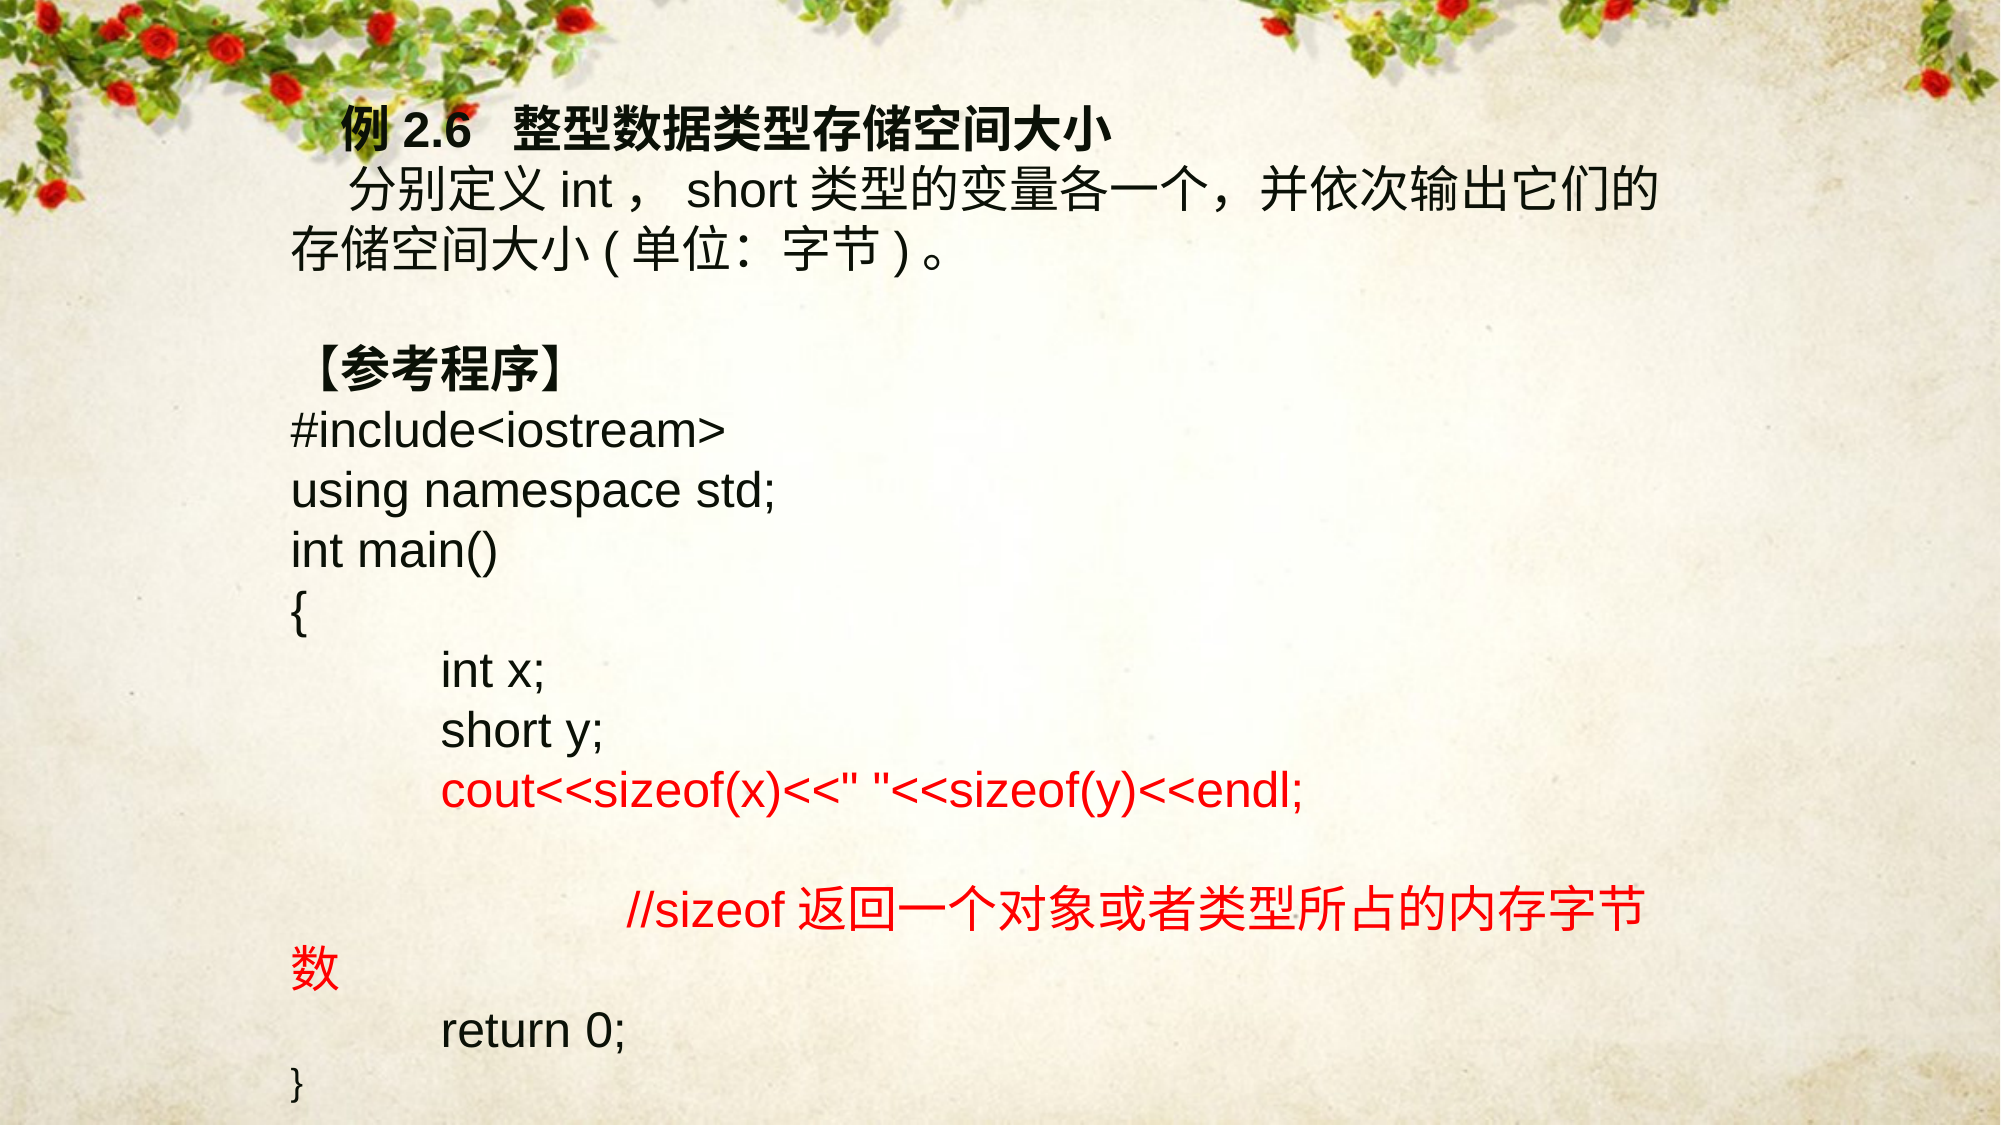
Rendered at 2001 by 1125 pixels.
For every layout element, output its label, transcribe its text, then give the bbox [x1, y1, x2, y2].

picture [0, 0, 2001, 1125]
text_box 例2.6 整型数据类型存储空间大小 分别定义int，short类型的变量各一个，并依次输出它们的存储空间大小(单位：字节)。 【参考程序】 #include<iostream> using namespace std; int main() { int x; short y; cout<<sizeof(x)<<" "<<sizeof(y)<<endl; //sizeof返回一个对象或者类型所占的内存字节数 return 0; } [275, 90, 1709, 1110]
